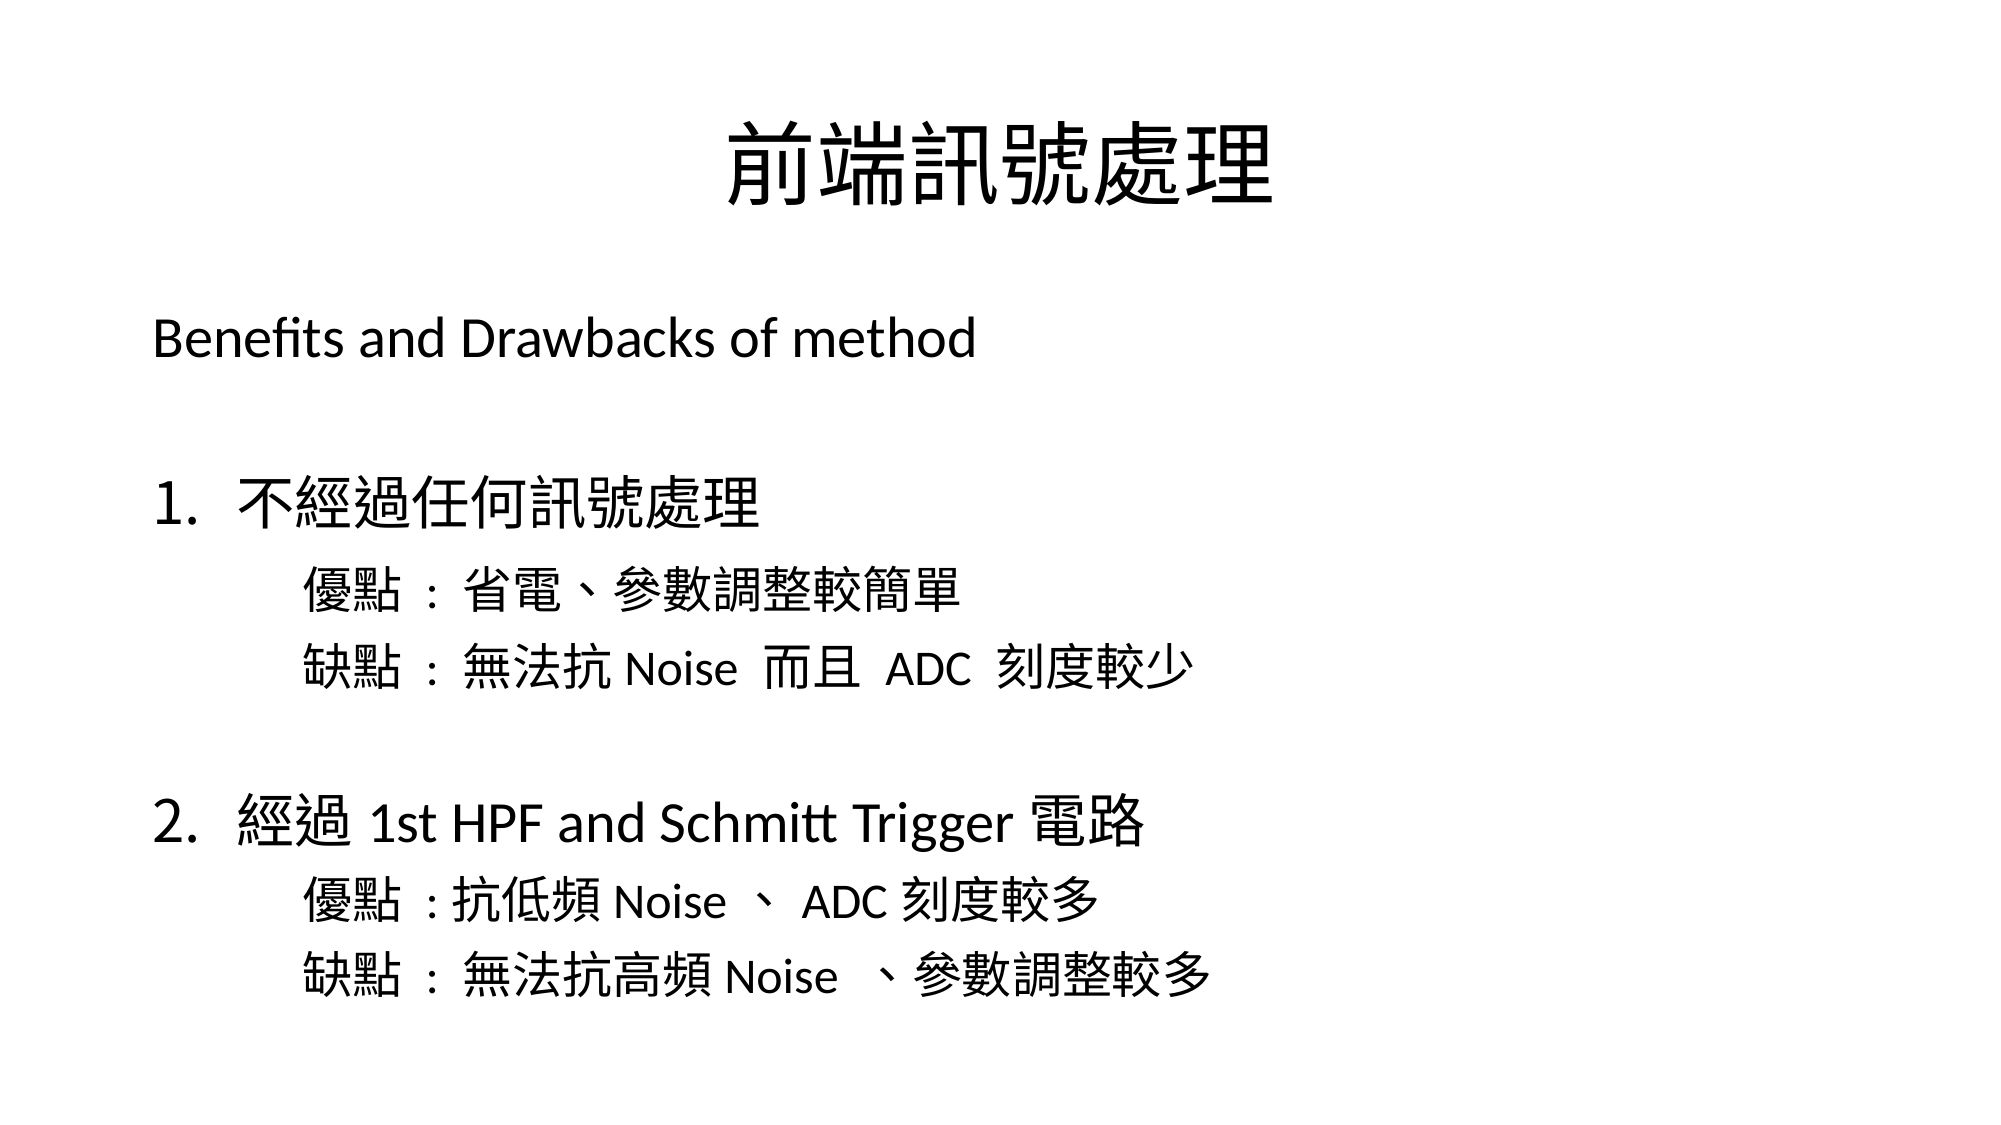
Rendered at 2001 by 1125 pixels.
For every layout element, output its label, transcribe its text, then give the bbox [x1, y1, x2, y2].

list Benefits and Drawbacks of method 不經過任何訊號處理 優點 : 省電、參數調整較簡單 缺點 : 無法抗Noise 而且 ADC 刻度較少 經過1st HPF and Schmitt Trigger電路 優點 :抗低頻Noise、ADC刻度較多 缺點 : 無法抗高頻Noise 、參數調整較多 [137, 299, 1863, 1014]
title 前端訊號處理 [137, 59, 1863, 278]
